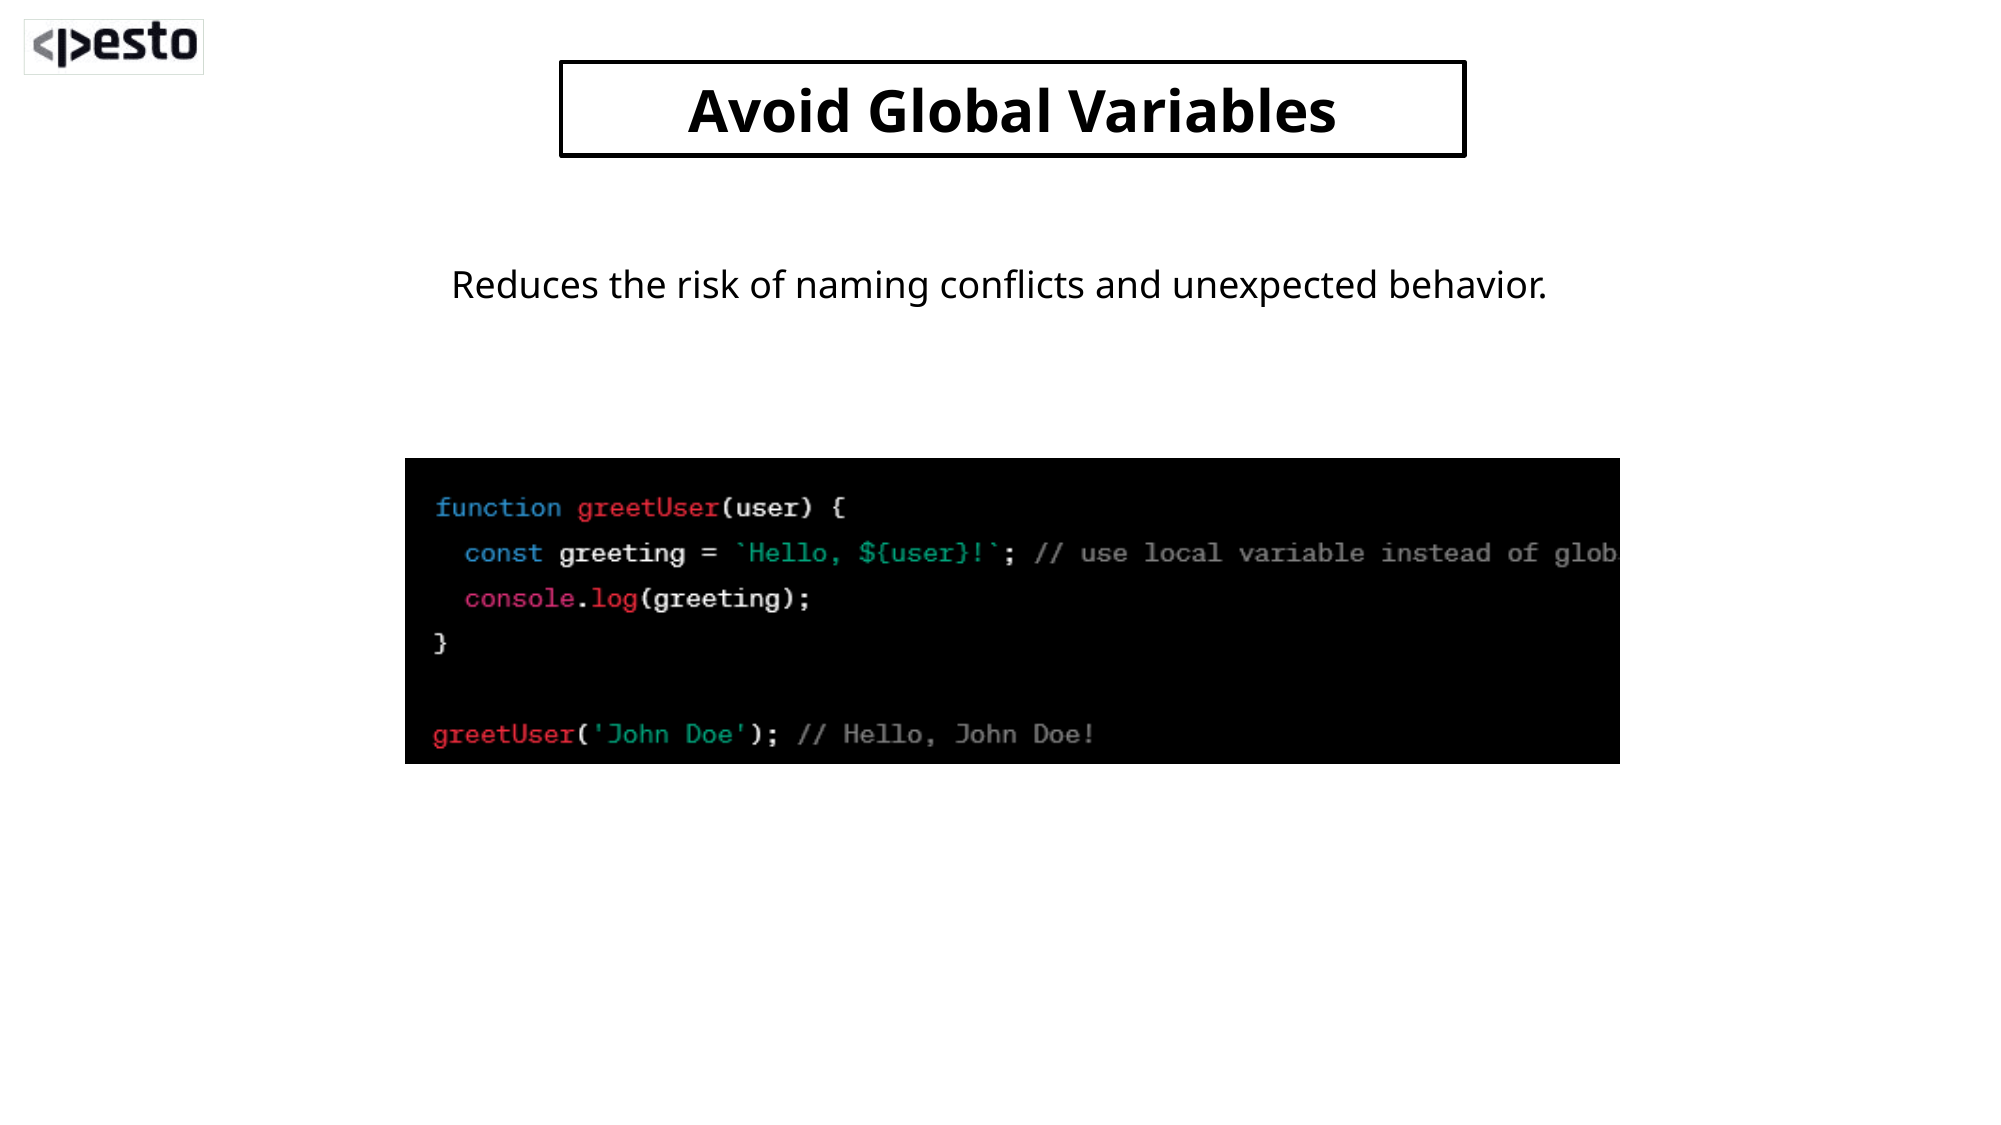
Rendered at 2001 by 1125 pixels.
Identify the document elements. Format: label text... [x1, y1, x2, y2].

picture [405, 458, 1621, 764]
picture [0, 0, 235, 96]
title Avoid Global Variables [559, 60, 1467, 158]
text_box Reduces the risk of naming conflicts and unexpected behavior. [389, 253, 1611, 313]
